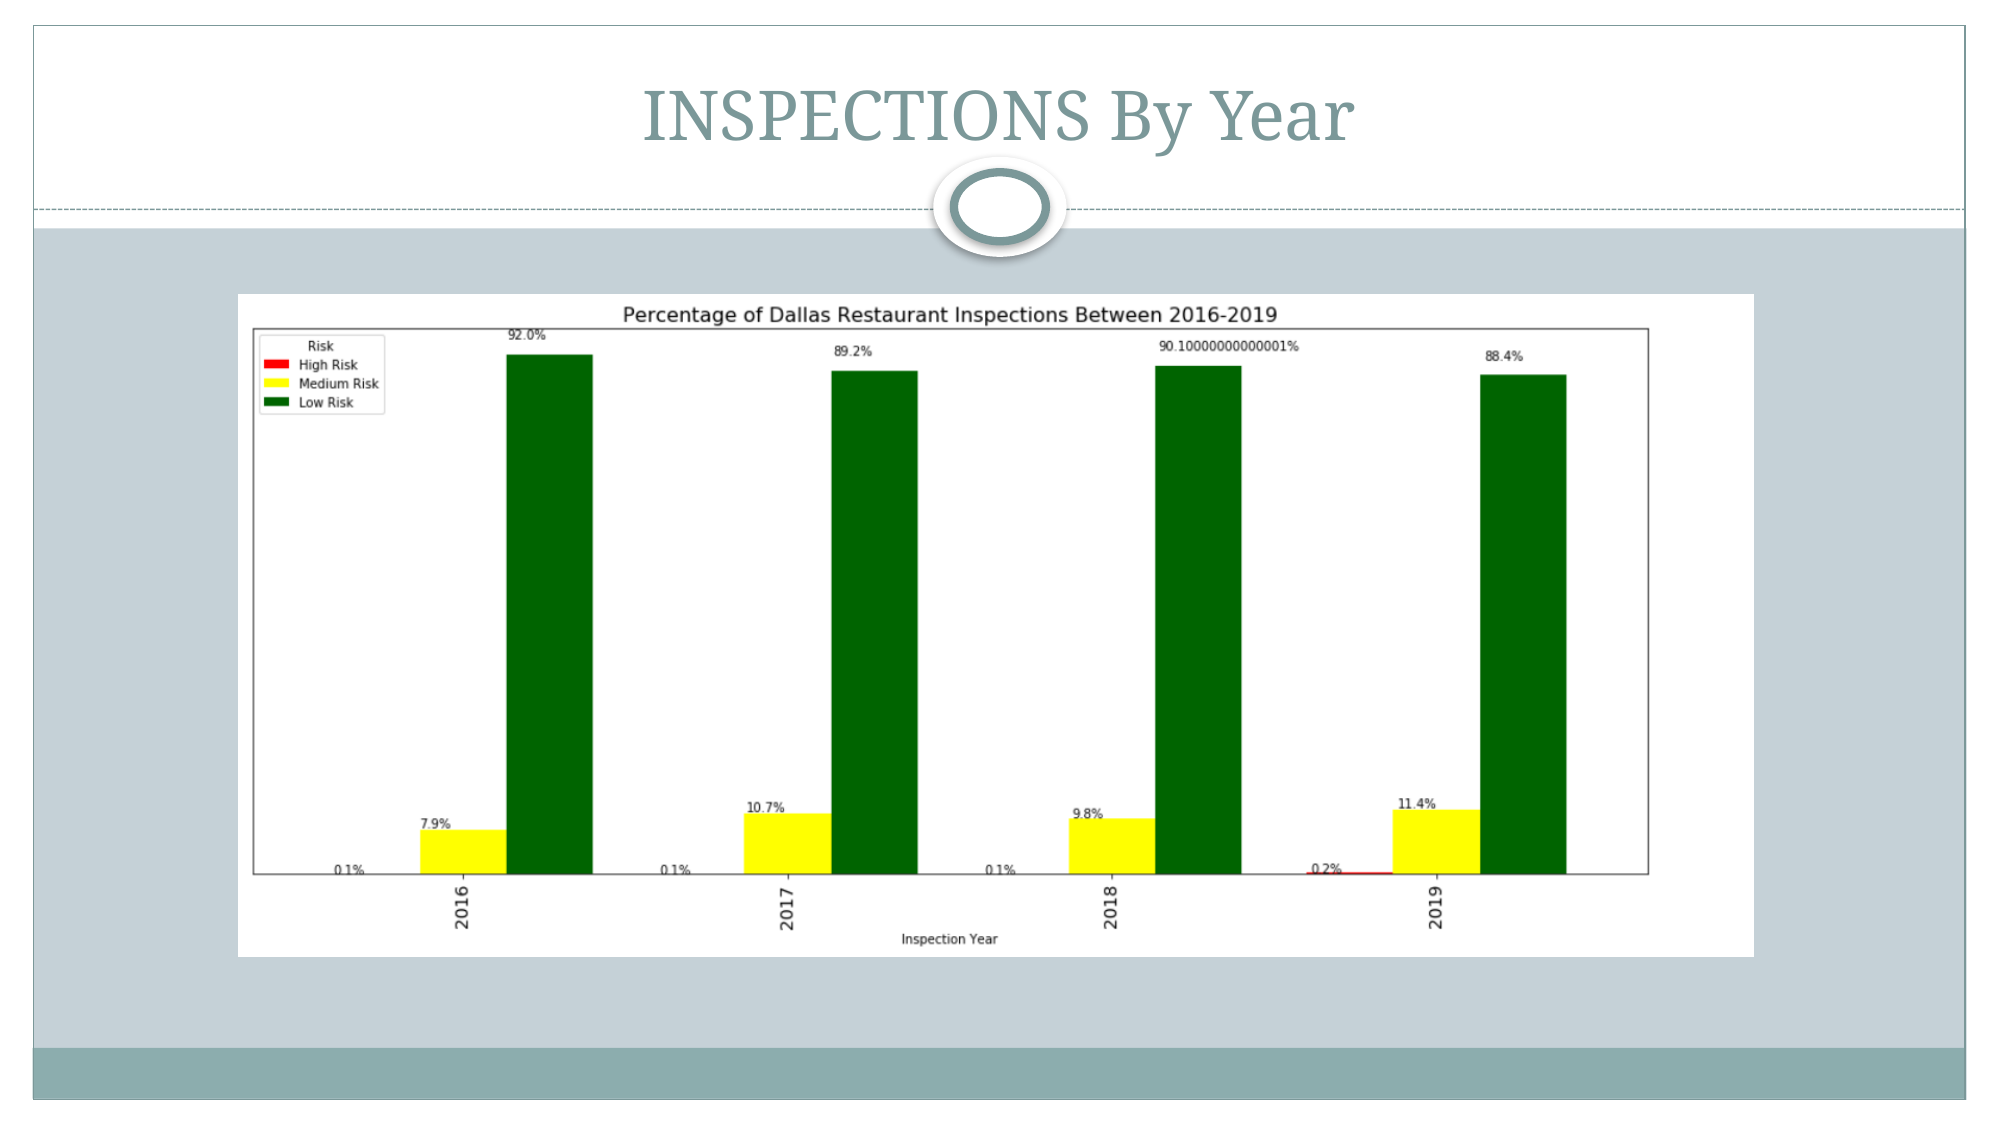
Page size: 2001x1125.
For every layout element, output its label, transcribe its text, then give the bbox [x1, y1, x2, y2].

title INSPECTIONS By Year [66, 37, 1933, 162]
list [237, 294, 1754, 957]
